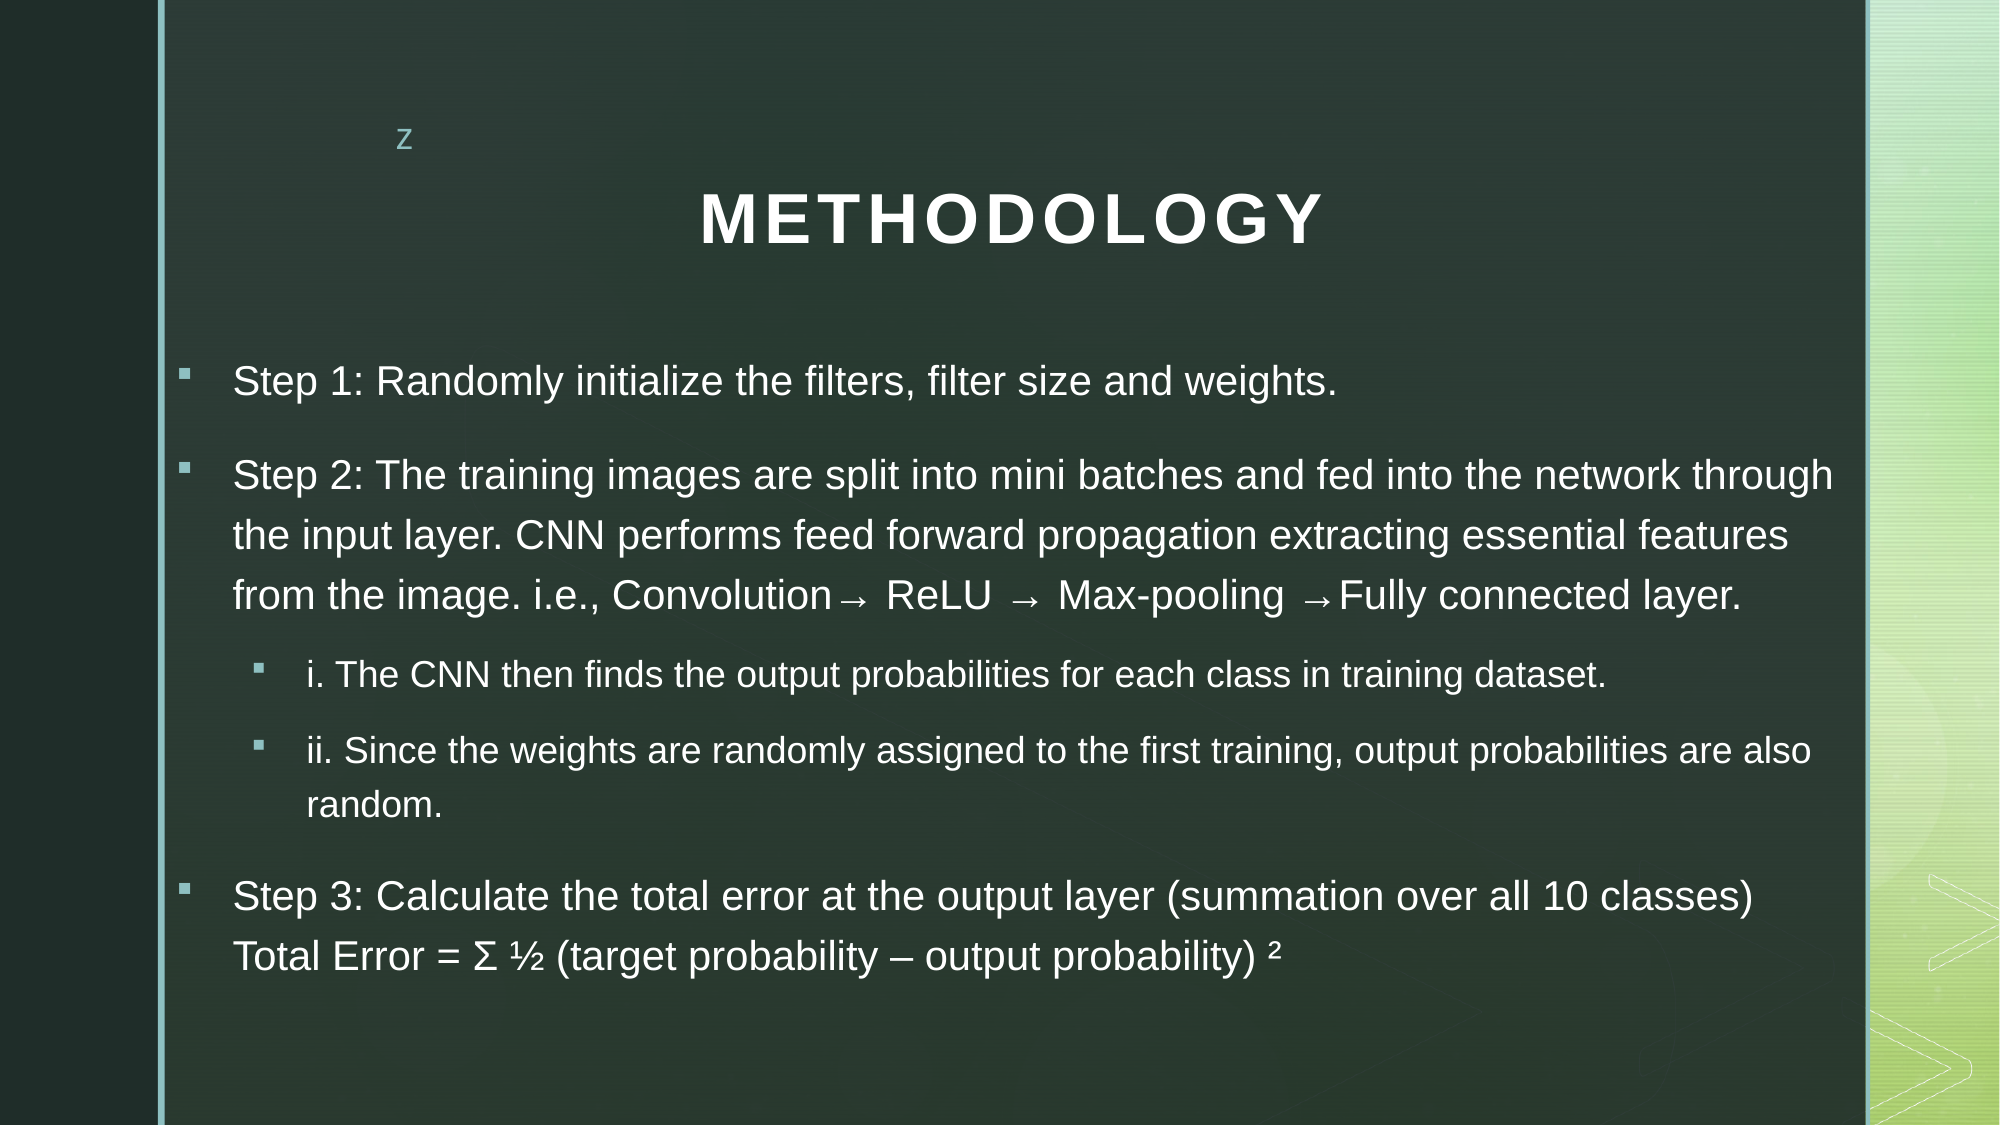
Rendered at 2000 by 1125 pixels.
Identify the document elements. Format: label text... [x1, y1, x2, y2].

title METHODOLOGY [161, 132, 1862, 310]
picture [1871, 0, 2000, 1125]
list Step 1: Randomly initialize the filters, filter size and weights. Step 2: The training images are split into mini batches and fed into the network through the input layer. CNN performs feed forward propagation extracting essential features from the image. i.e., Convolution→ ReLU → Max-pooling →Fully connected layer. i. The CNN then finds the output probabilities for each class in training dataset. ii. Since the weights are randomly assigned to the first training, output probabilities are also random. Step 3: Calculate the total error at the output layer (summation over all 10 classes) Total Error = Σ ½ (target probability – output probability) ² [161, 336, 1862, 993]
